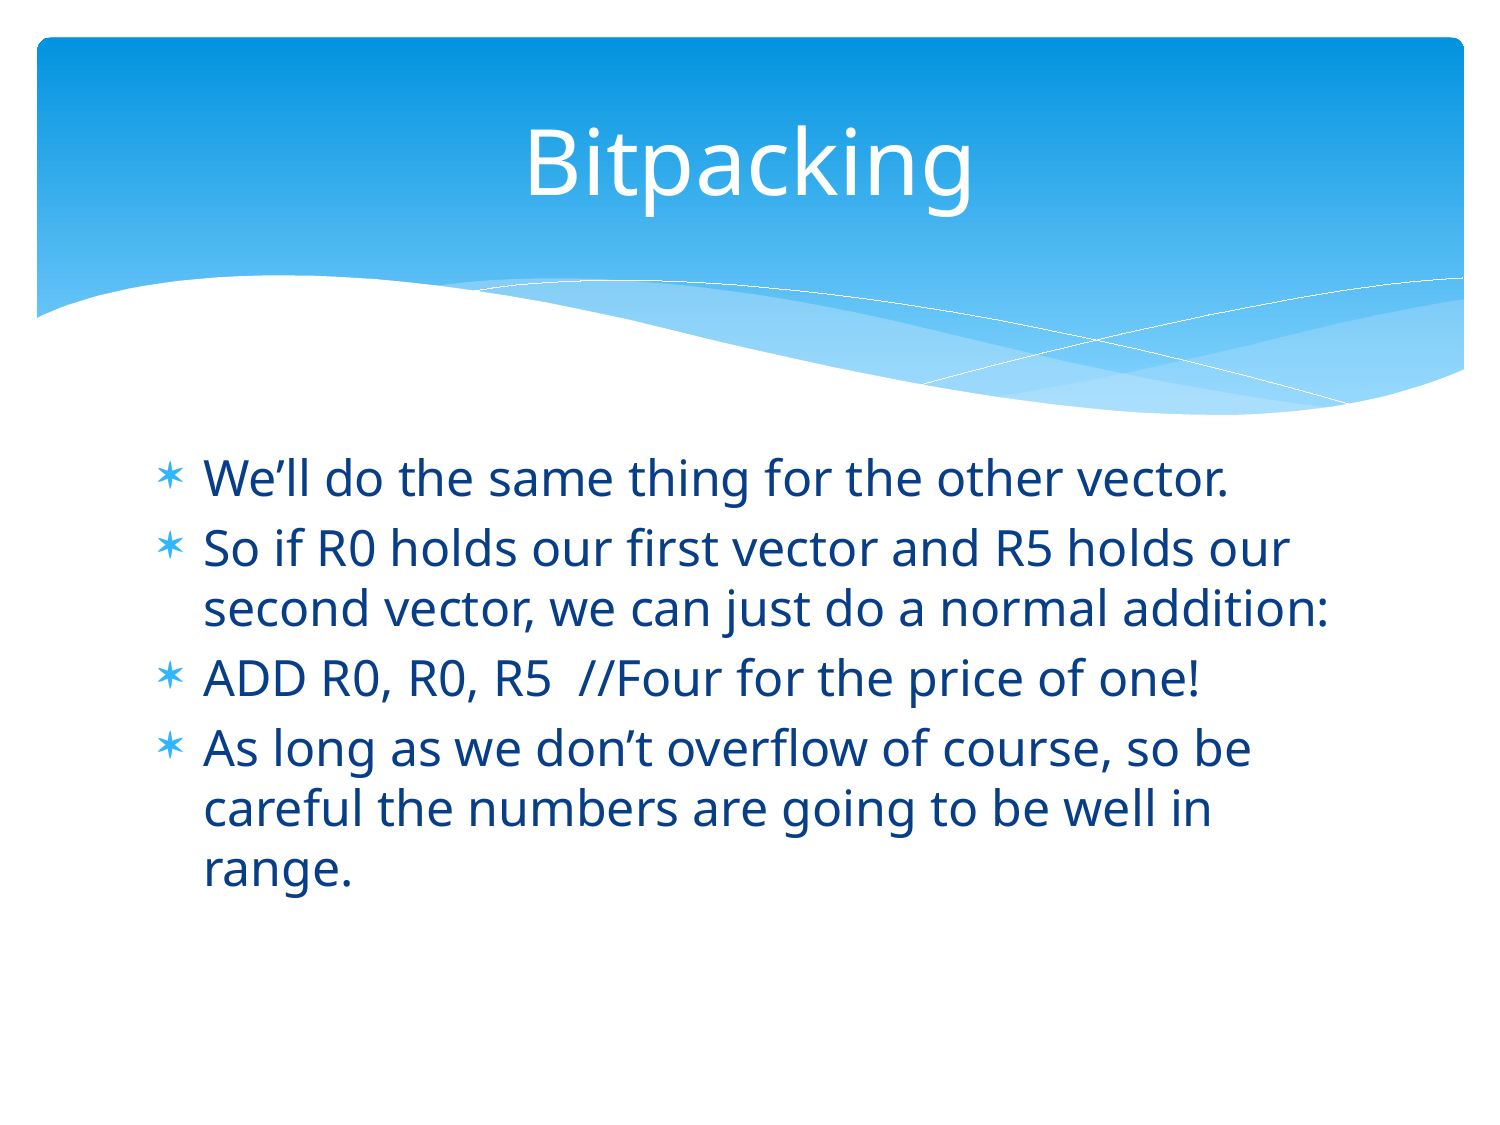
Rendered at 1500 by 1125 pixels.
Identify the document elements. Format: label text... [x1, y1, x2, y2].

list We’ll do the same thing for the other vector. So if R0 holds our first vector and R5 holds our second vector, we can just do a normal addition: ADD R0, R0, R5 //Four for the price of one! As long as we don’t overflow of course, so be careful the numbers are going to be well in range. [143, 438, 1359, 1005]
title Bitpacking [75, 55, 1425, 261]
